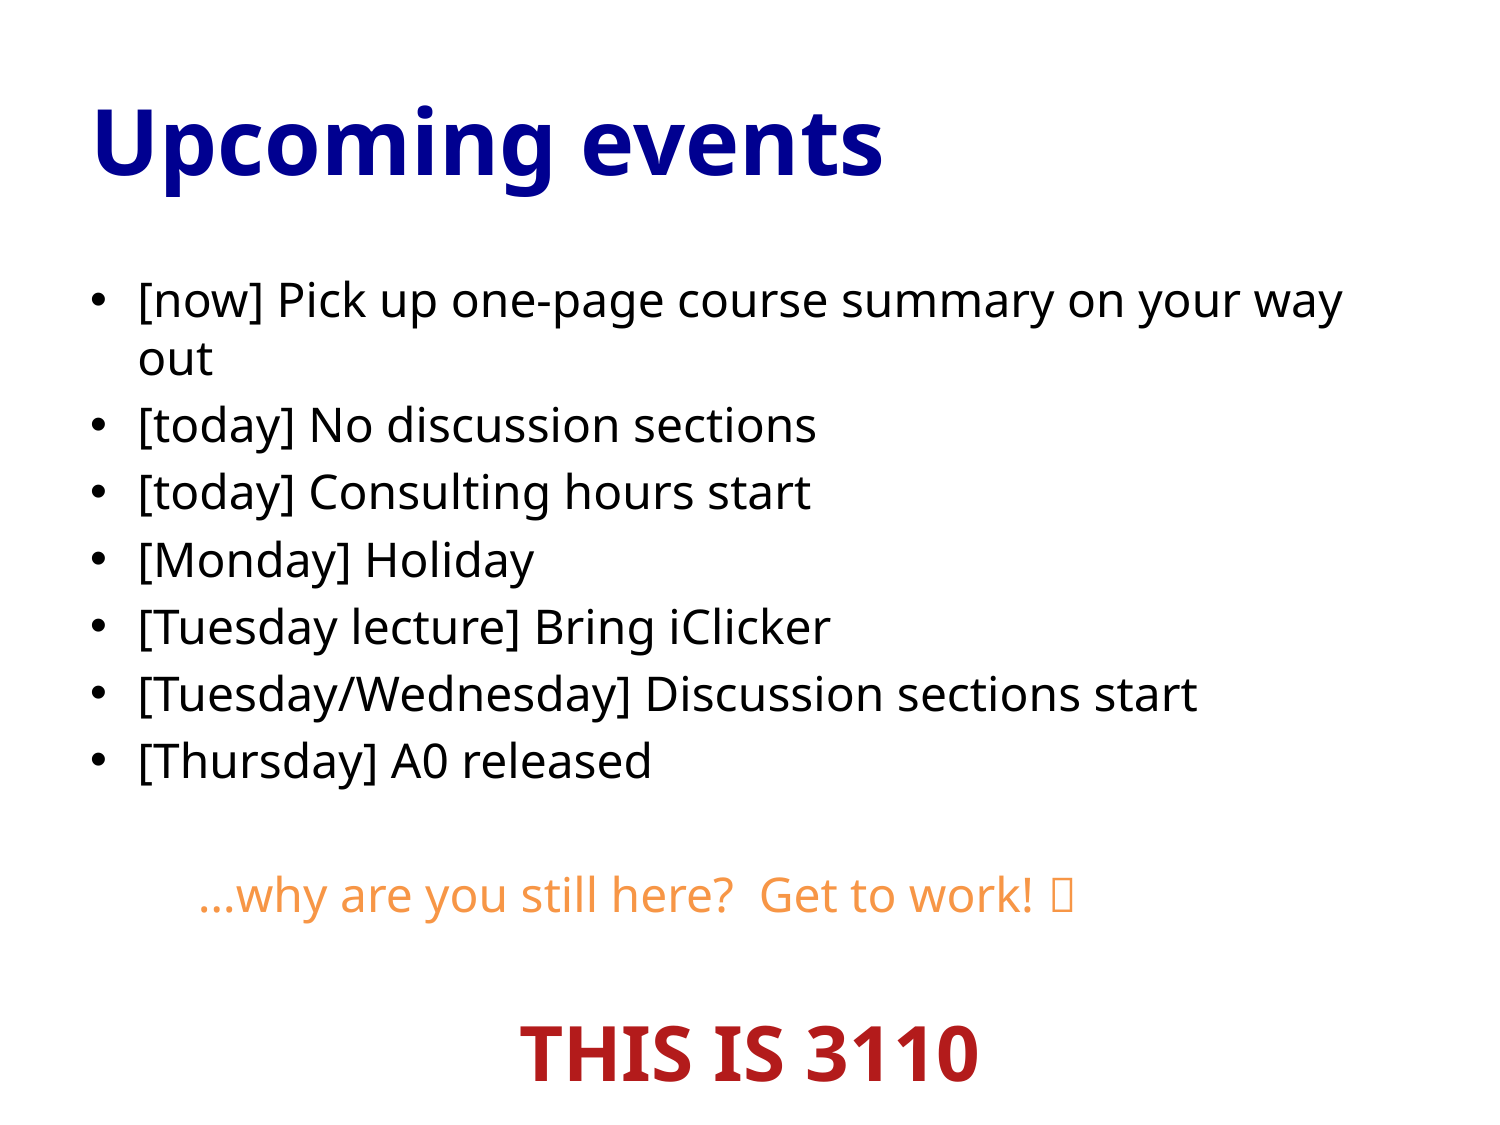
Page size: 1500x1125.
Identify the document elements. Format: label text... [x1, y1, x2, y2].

list [now] Pick up one-page course summary on your way out [today] No discussion sections [today] Consulting hours start [Monday] Holiday [Tuesday lecture] Bring iClicker [Tuesday/Wednesday] Discussion sections start [Thursday] A0 released …why are you still here? Get to work!  THIS IS 3110 [75, 262, 1425, 1114]
title Upcoming events [75, 45, 1425, 233]
